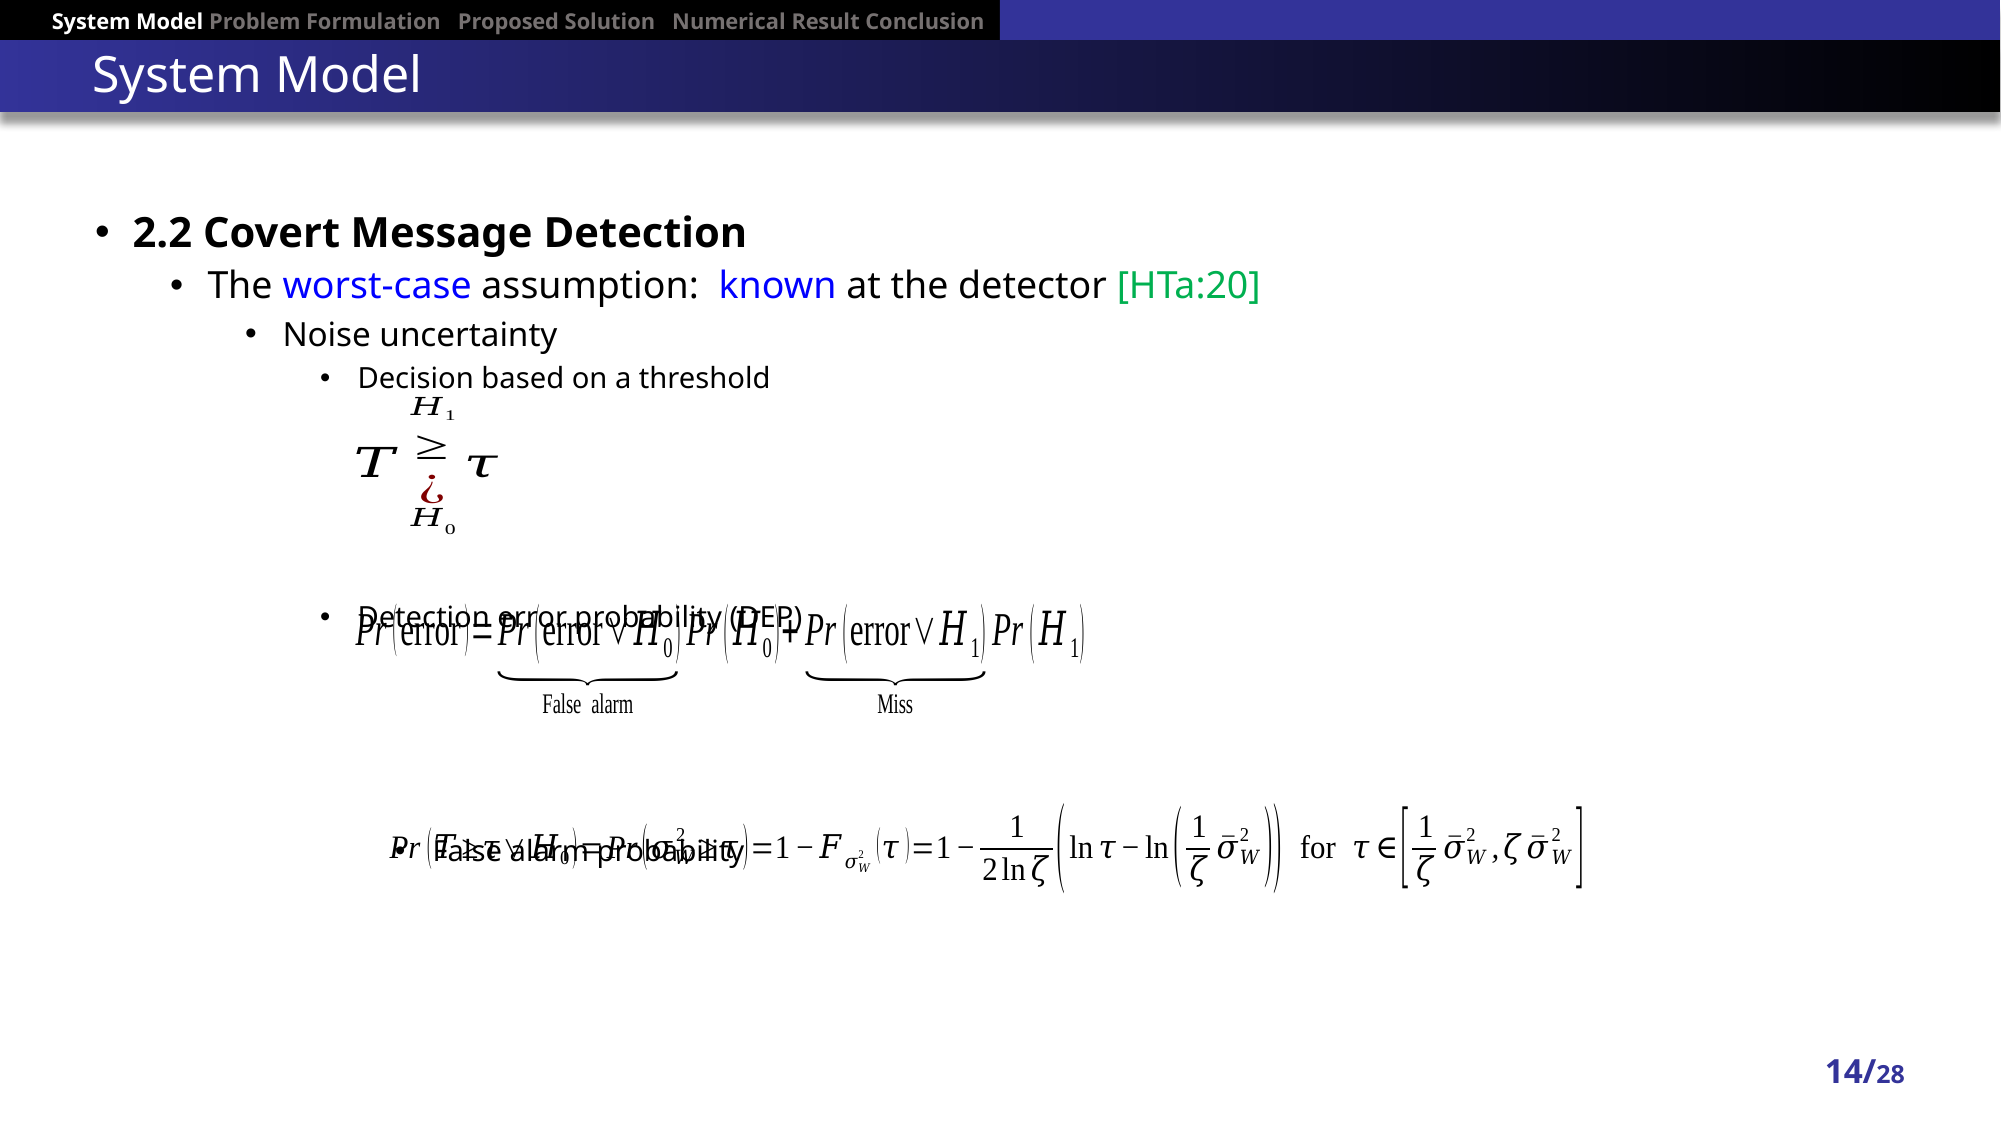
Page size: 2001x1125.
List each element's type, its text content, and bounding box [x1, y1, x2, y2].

text_box System Model Problem Formulation Proposed Solution Numerical Result Conclusion [33, 0, 1007, 41]
title System Model [77, 47, 1803, 105]
slide_number 14/28 [1470, 1042, 1920, 1103]
